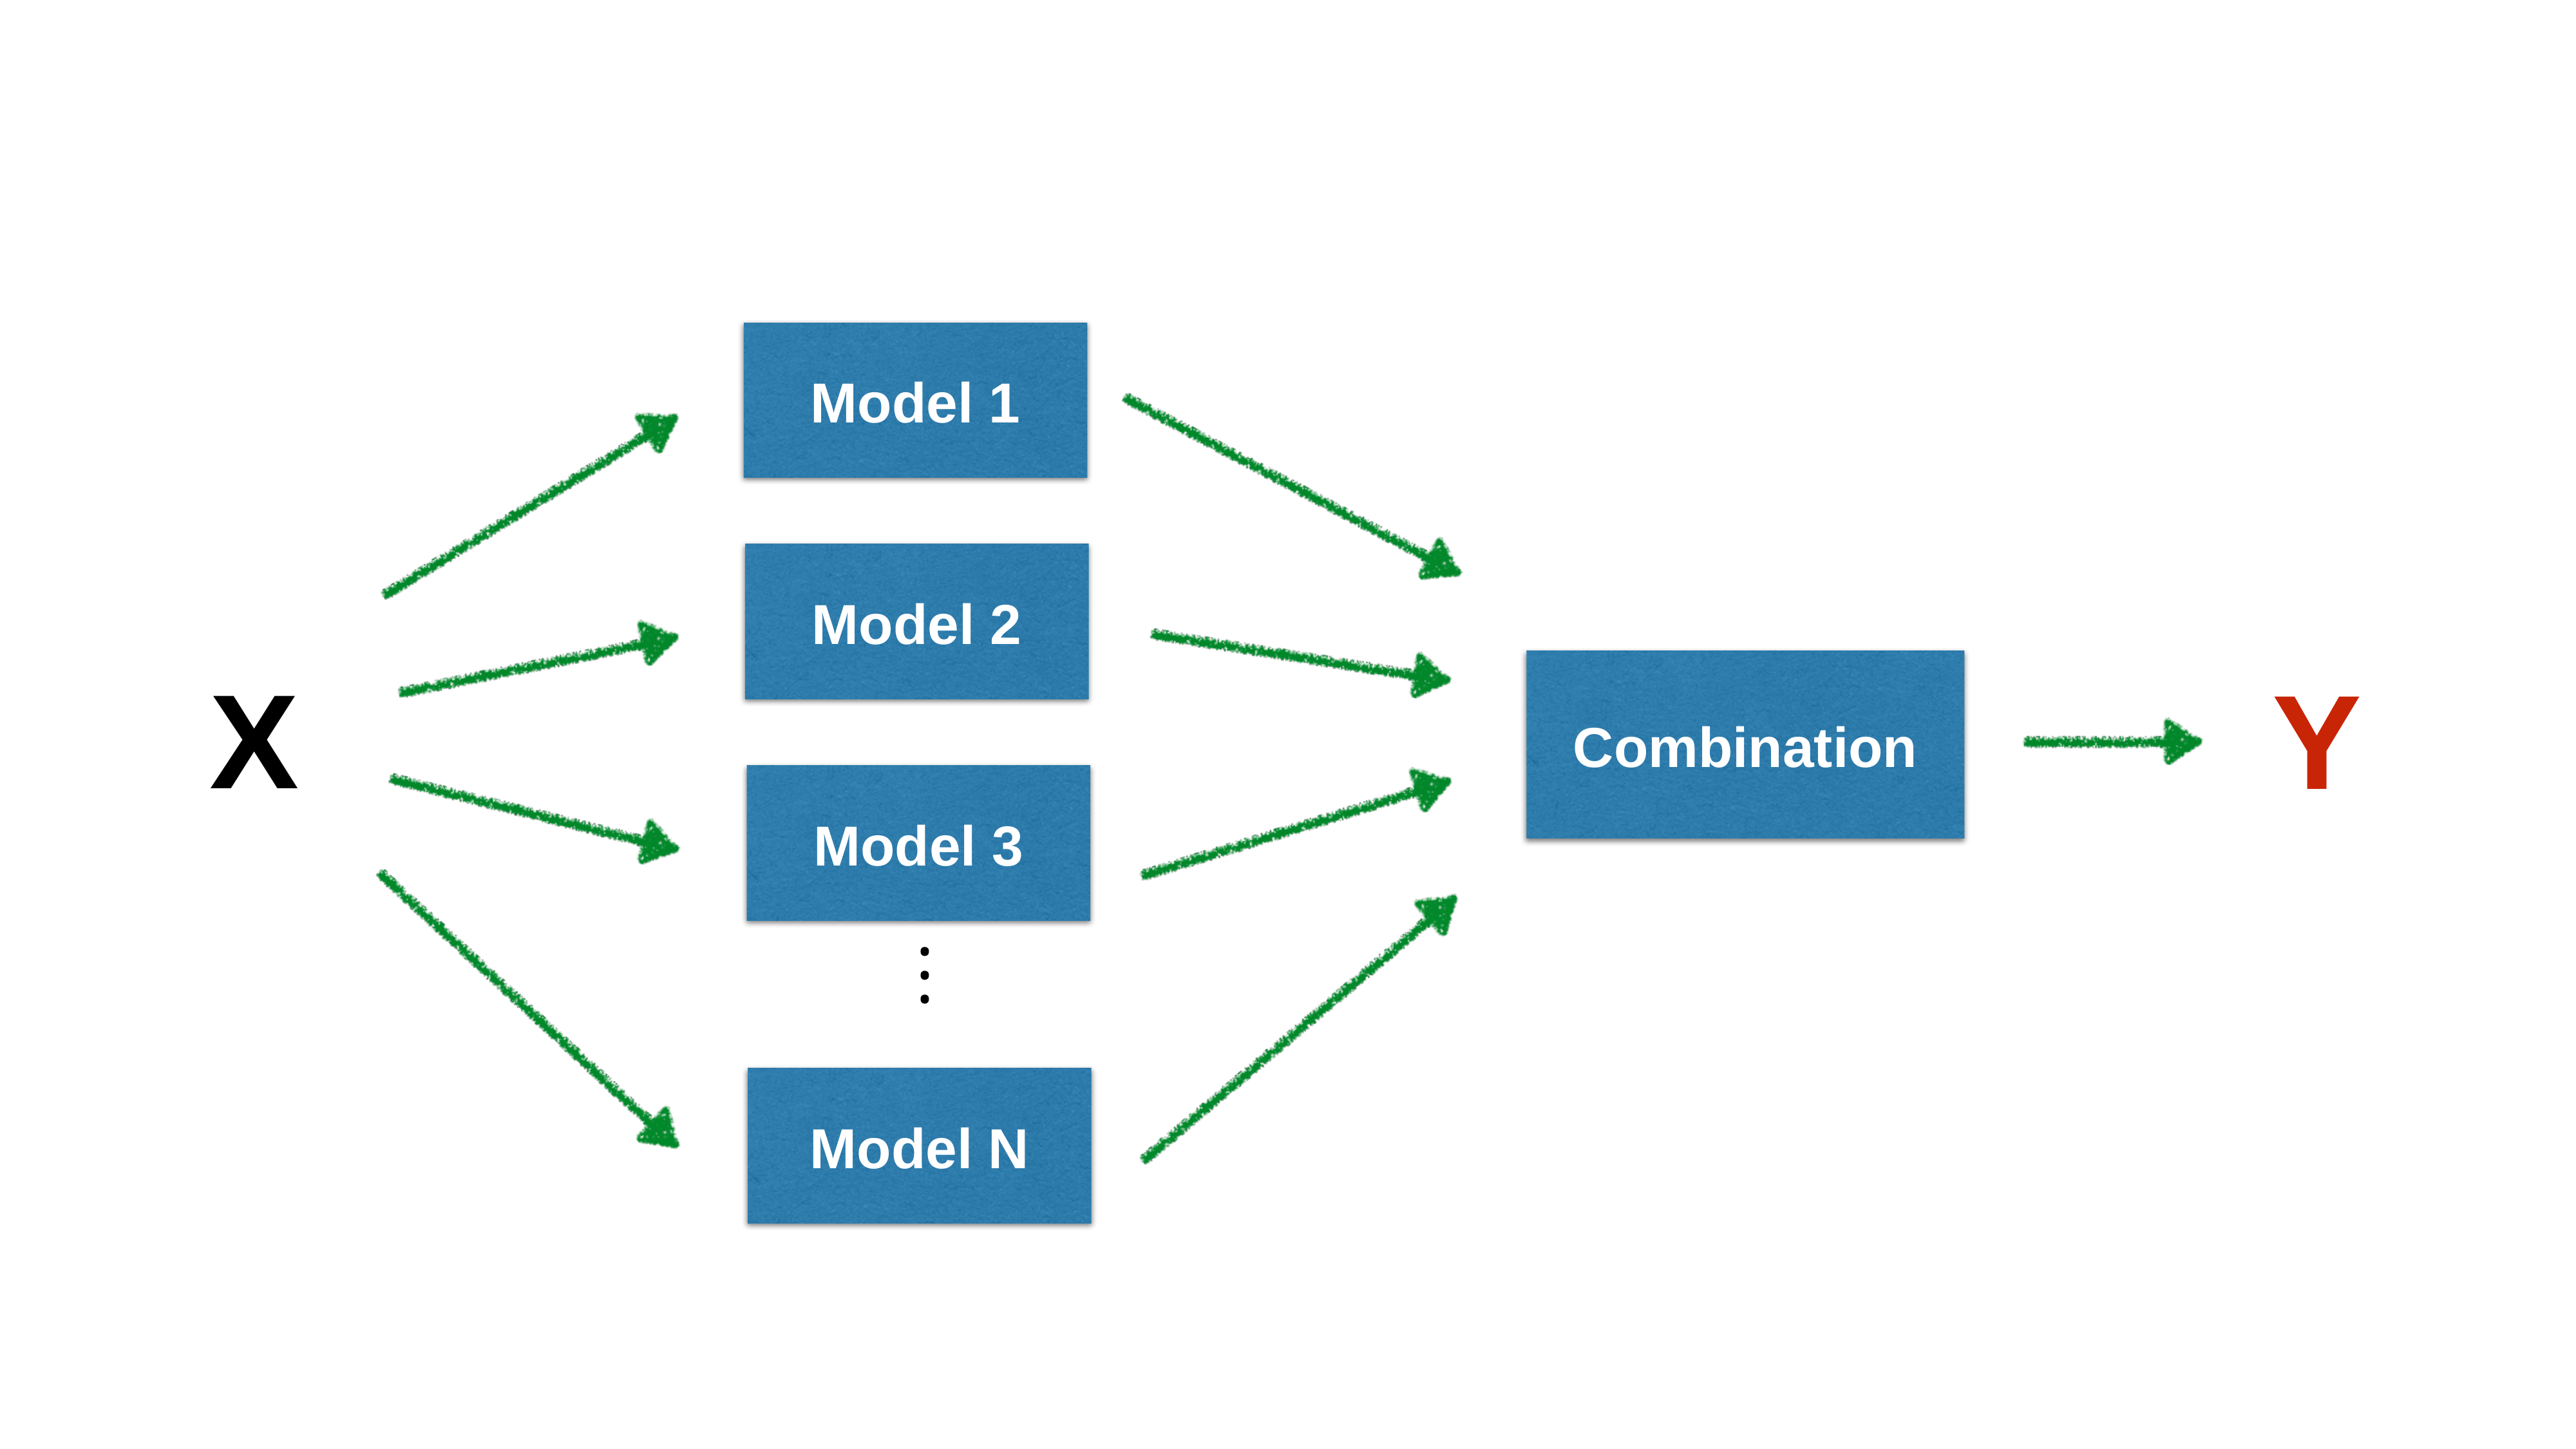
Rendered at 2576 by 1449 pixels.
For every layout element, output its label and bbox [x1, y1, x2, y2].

text_box [201, 322, 2437, 1224]
